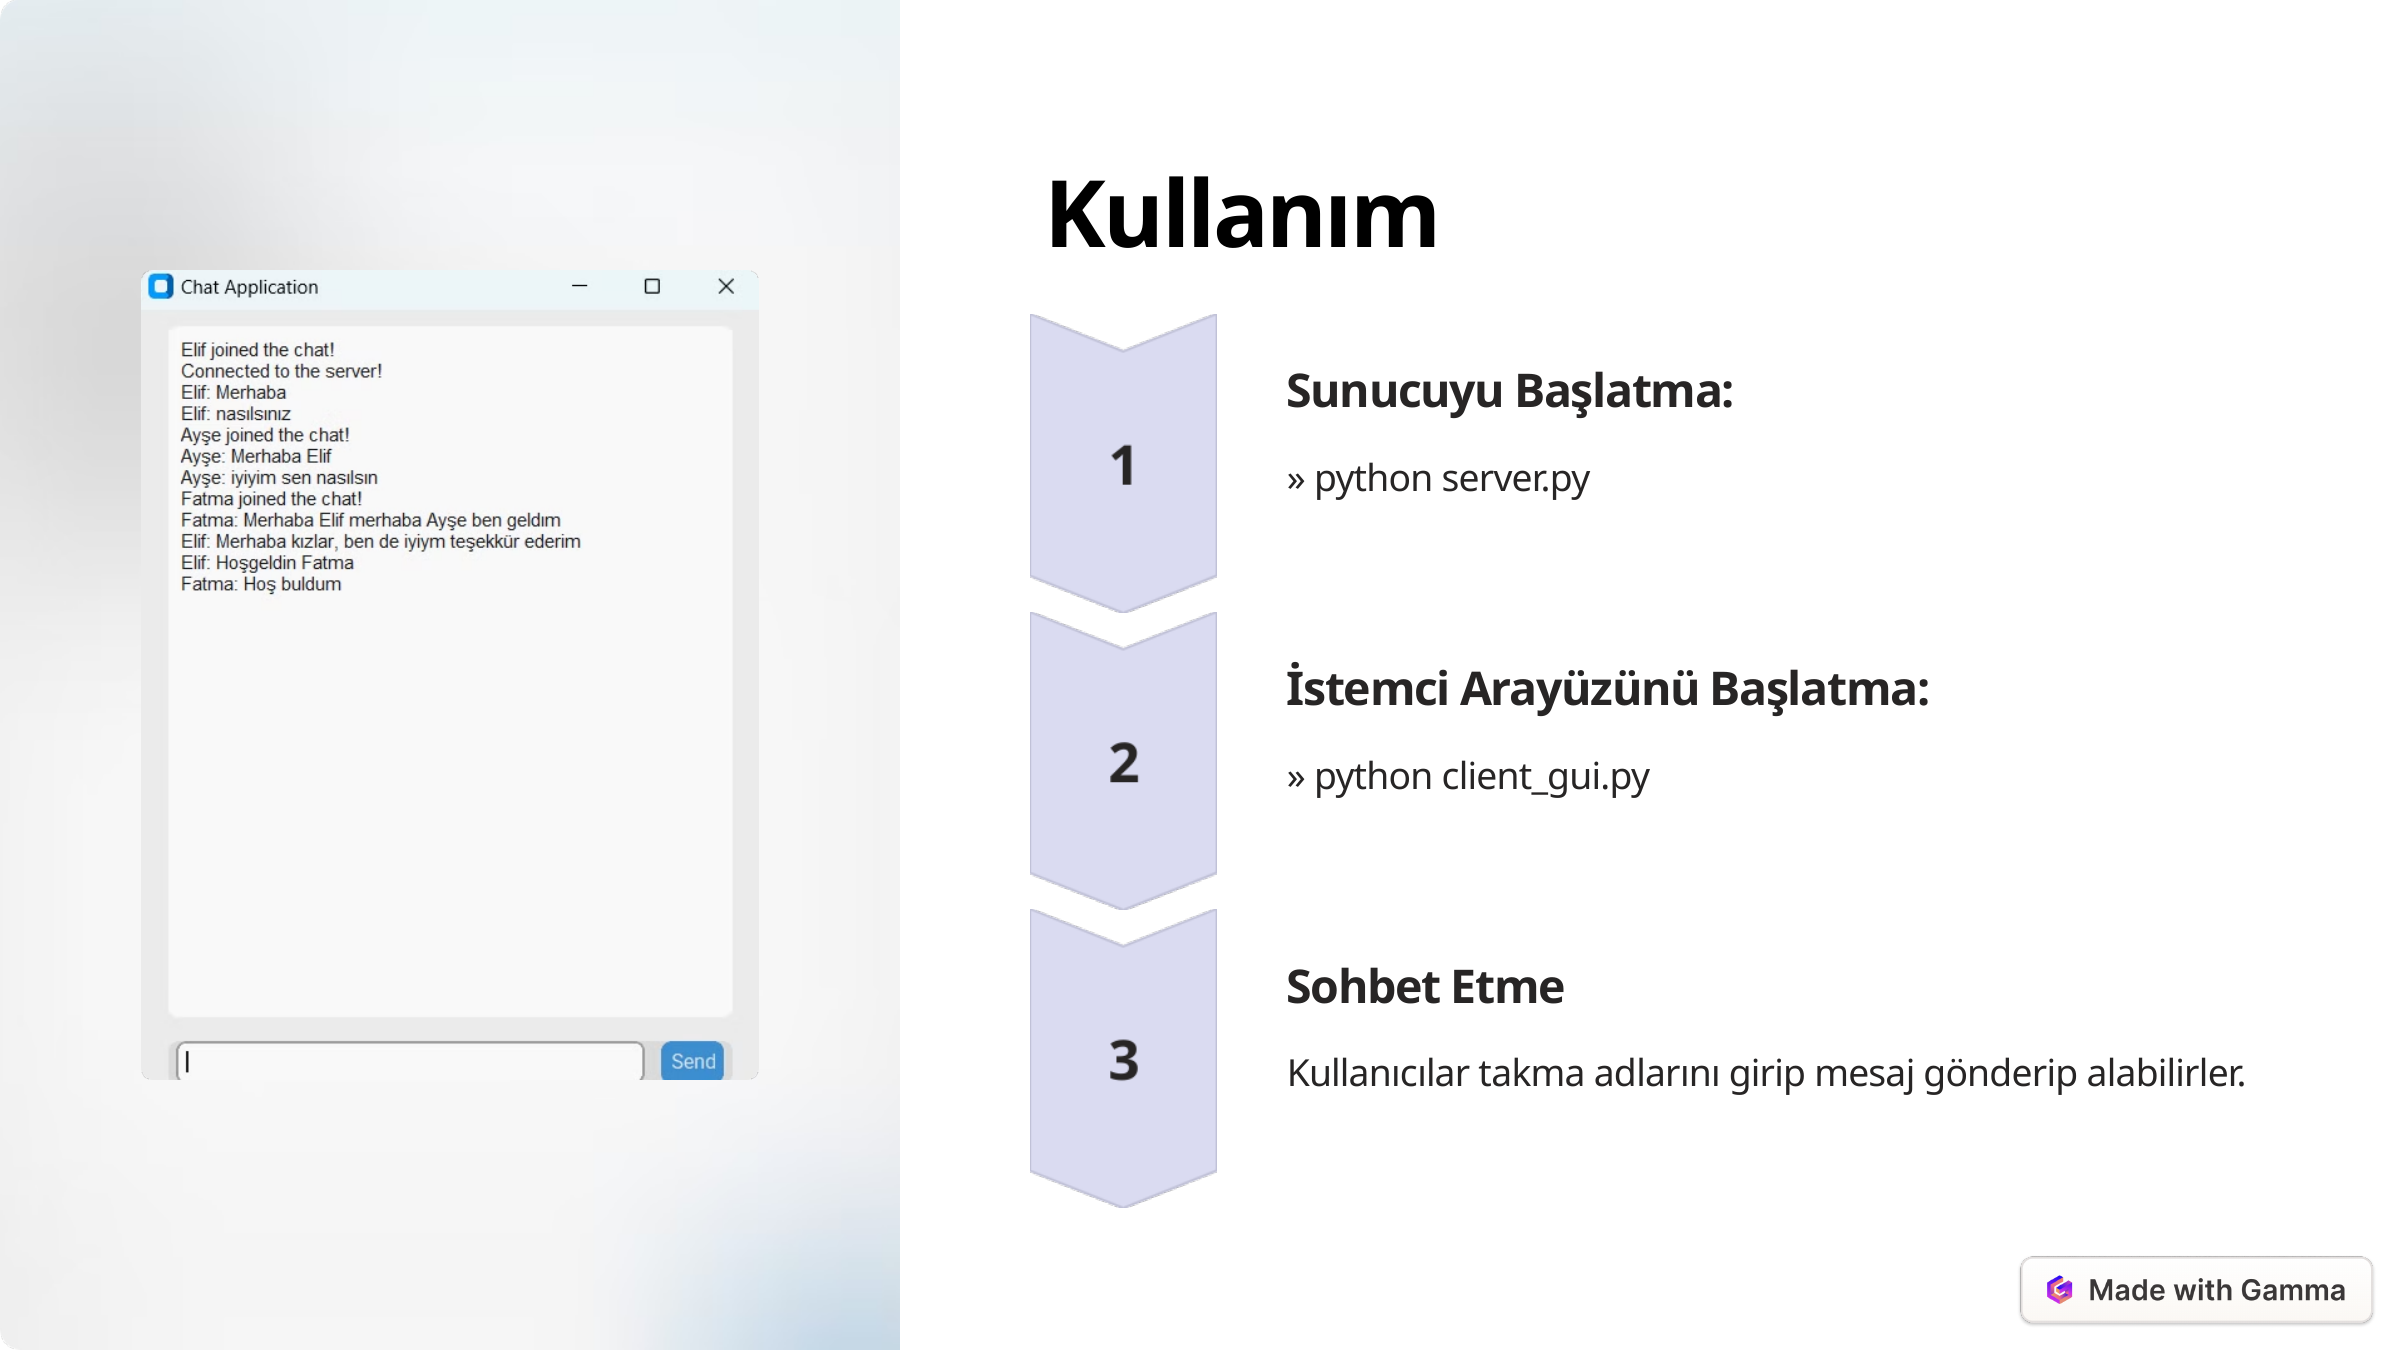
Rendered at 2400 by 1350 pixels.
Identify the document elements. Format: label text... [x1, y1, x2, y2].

picture [0, 0, 900, 1350]
text_box Kullanım [1030, 142, 1961, 259]
picture [1030, 314, 1217, 1208]
text_box Sunucuyu Başlatma: [1271, 351, 1738, 410]
text_box Sohbet Etme [1271, 947, 1738, 1006]
text_box » python server.py [1272, 432, 2270, 492]
text_box İstemci Arayüzünü Başlatma: [1272, 649, 1897, 708]
picture [2008, 1244, 2385, 1335]
text_box [900, 0, 2400, 1350]
text_box Kullanıcılar takma adlarını girip mesaj gönderip alabilirler. [1272, 1027, 2270, 1087]
text_box » python client_gui.py [1272, 729, 2270, 790]
